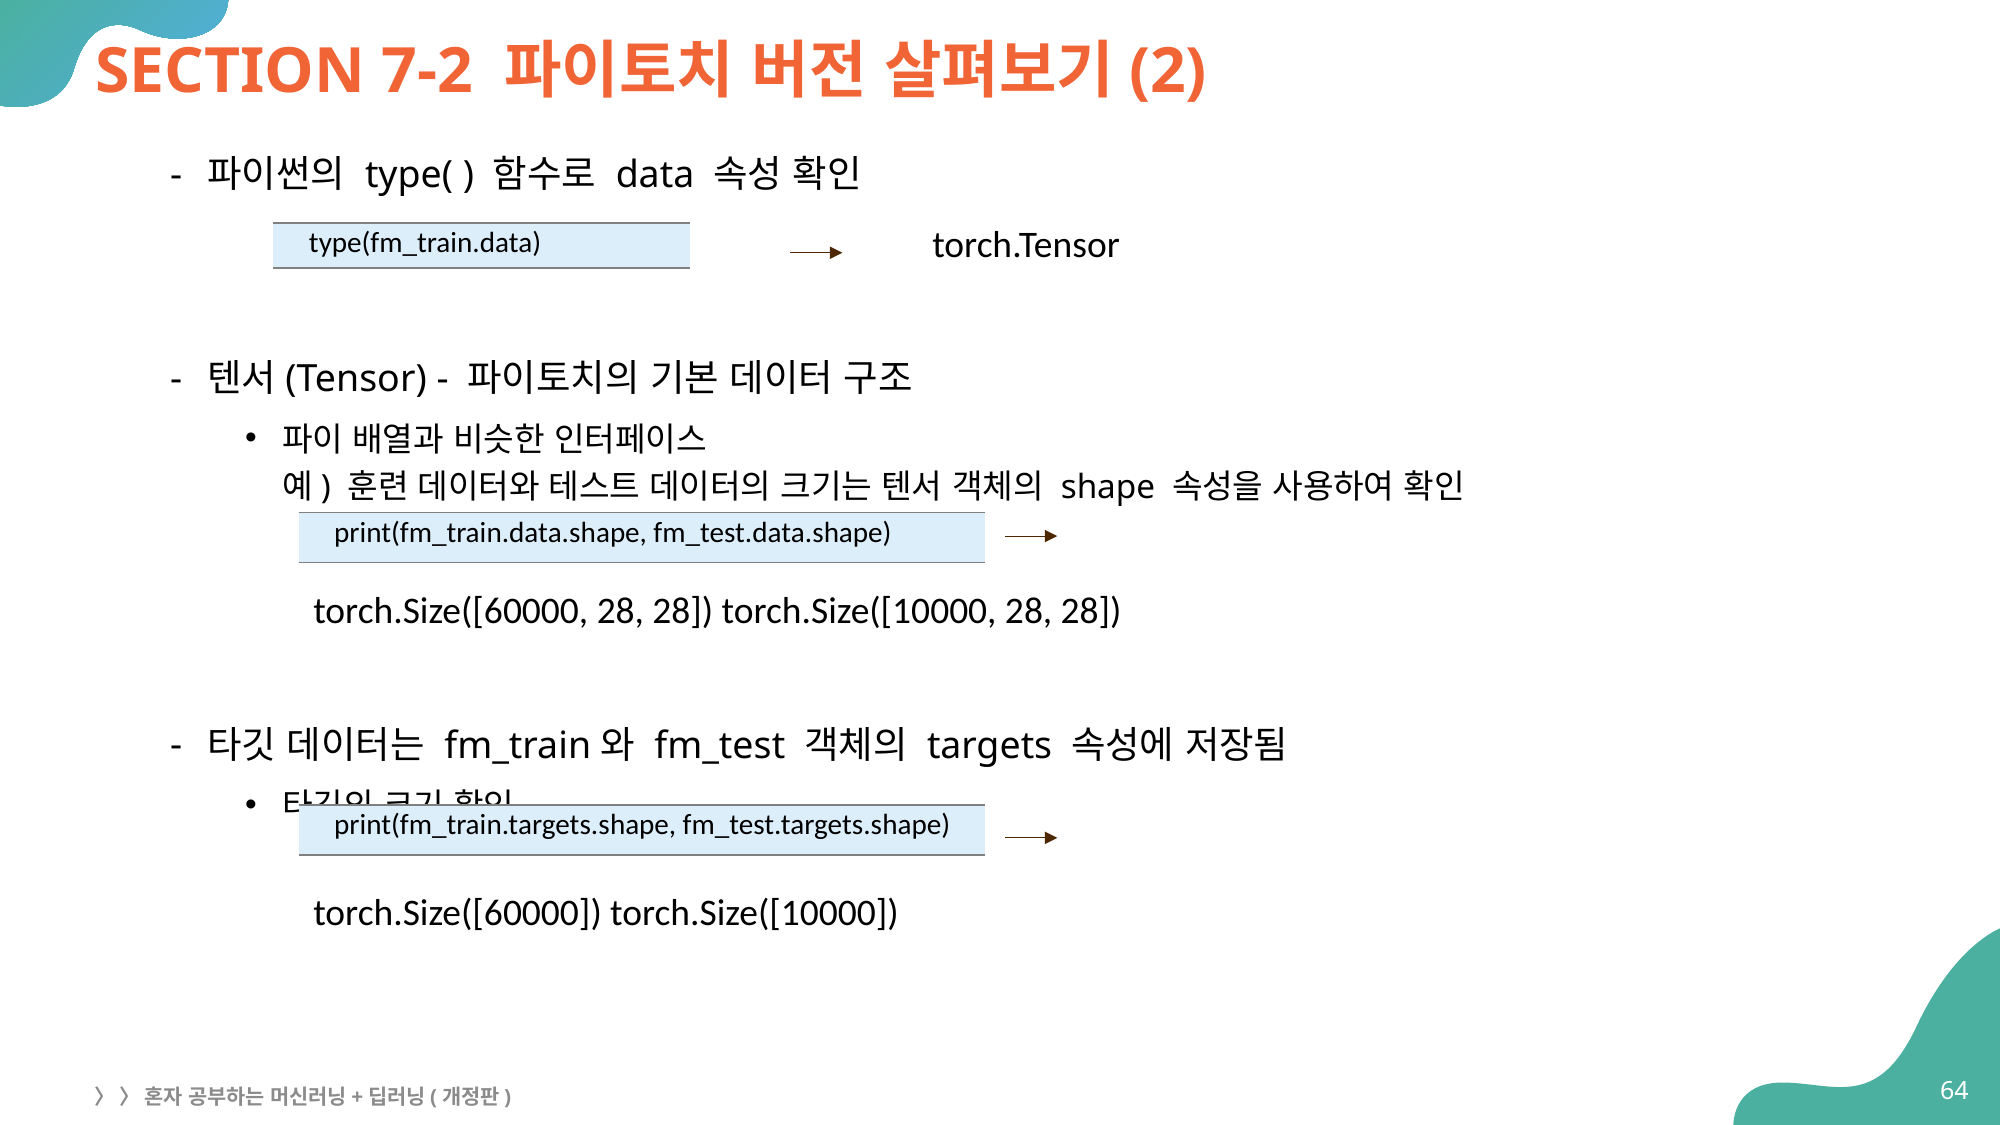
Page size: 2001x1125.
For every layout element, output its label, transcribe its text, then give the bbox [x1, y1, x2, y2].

title SECTION 7-2 파이토치 버전 살펴보기(2) [79, 17, 1931, 128]
table_header type(fm_train.data) [273, 224, 690, 267]
table_header print(fm_train.targets.shape, fm_test.targets.shape) [299, 806, 985, 854]
table_header print(fm_train.data.shape, fm_test.data.shape) [299, 513, 985, 562]
slide_number 64 [1917, 1061, 1984, 1122]
text_box torch.Size([60000, 28, 28]) torch.Size([10000, 28, 28]) [298, 578, 1328, 639]
footer 〉 〉 혼자 공부하는 머신러닝+딥러닝(개정판) [79, 1078, 755, 1114]
text_box torch.Tensor [917, 212, 1436, 272]
list 파이썬의 type( ) 함수로 data 속성 확인 텐서(Tensor) - 파이토치의 기본 데이터 구조 파이 배열과 비슷한 인터페이스 예) 훈련 데이터와 테스트 데이터의 크기는 텐서 객체의 shape 속성을 사용하여 확인 타깃 데이터는 fm_train와 fm_test 객체의 targets 속성에 저장됨 타깃의 크기 확인 [79, 133, 1931, 1006]
text_box torch.Size([60000]) torch.Size([10000]) [298, 880, 1328, 941]
